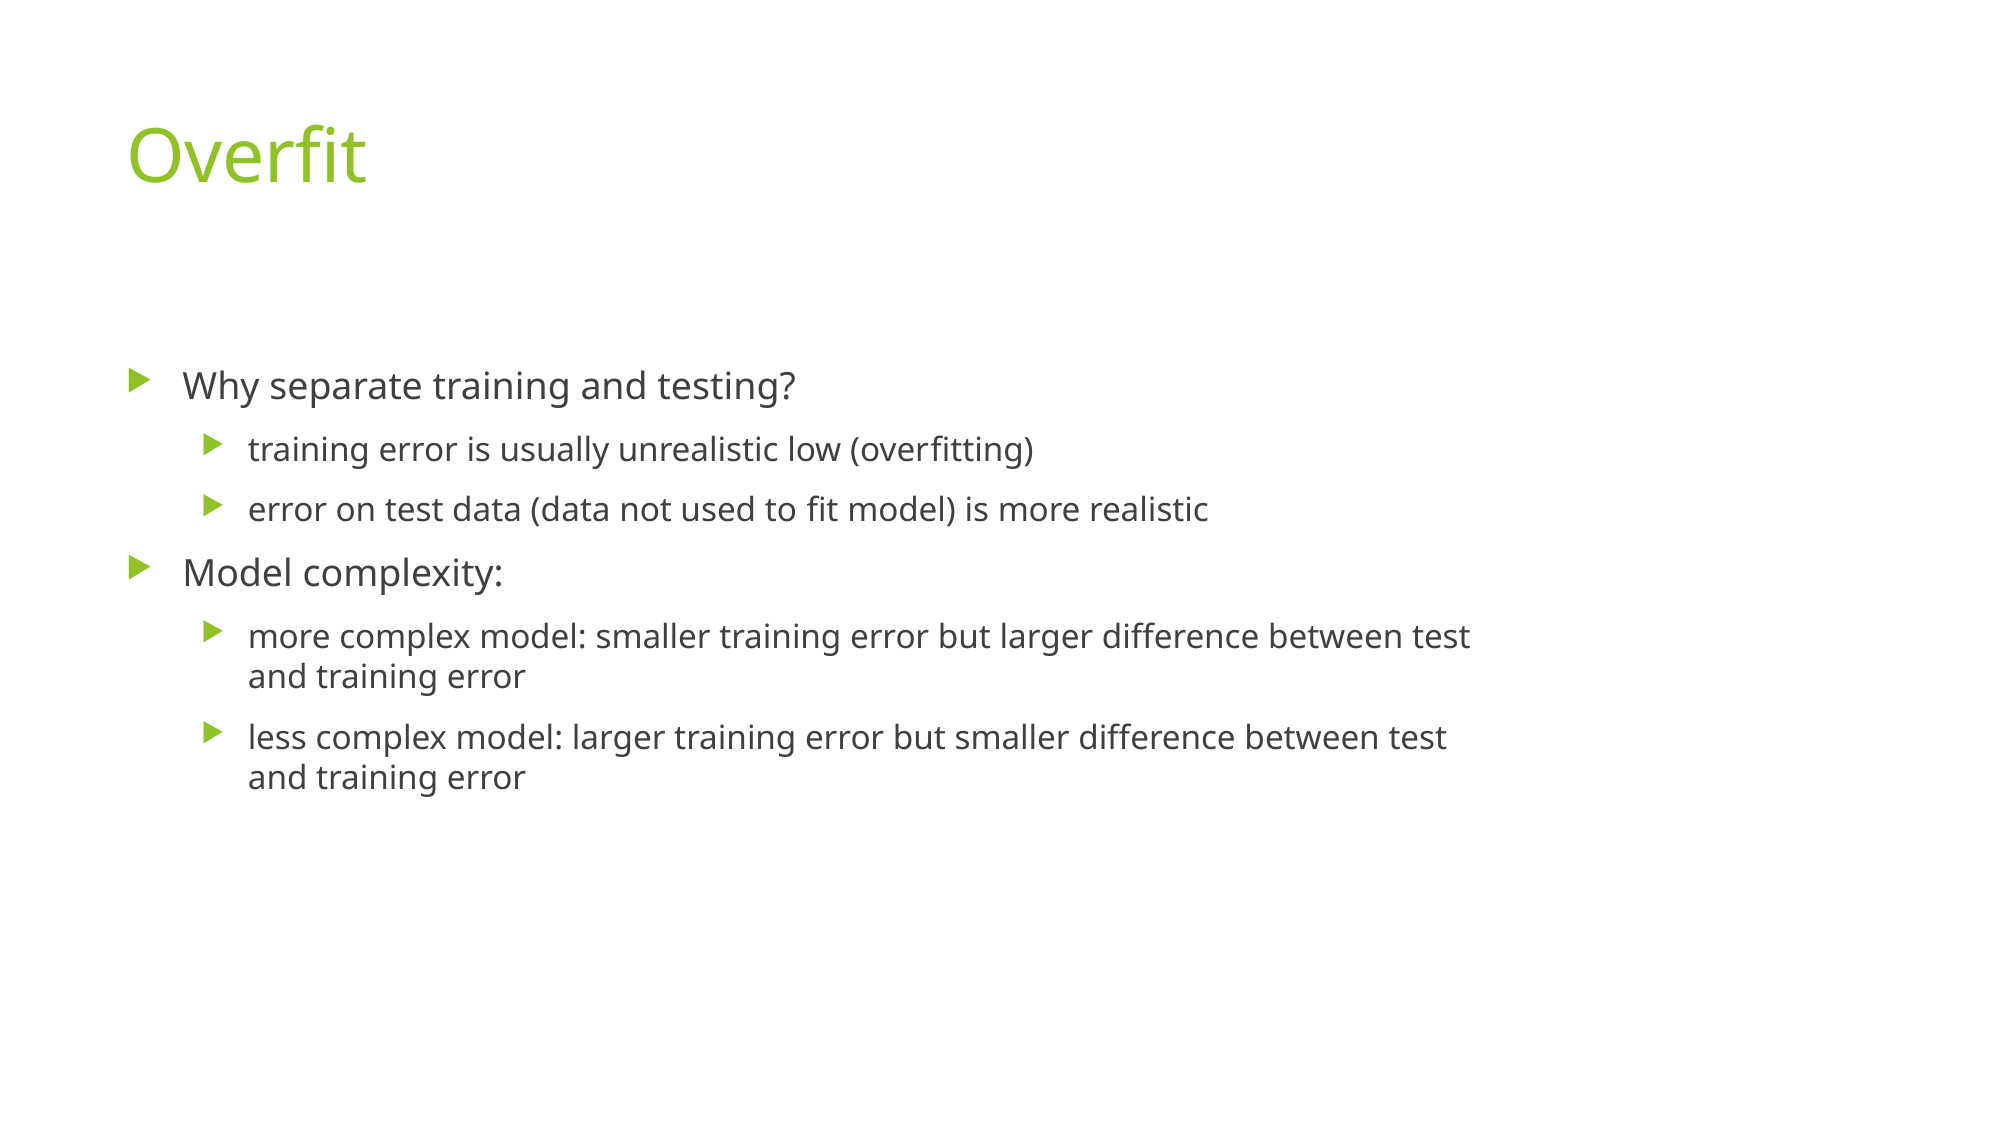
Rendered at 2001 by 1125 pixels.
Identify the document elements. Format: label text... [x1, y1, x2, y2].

title Overfit [111, 99, 1522, 317]
list Why separate training and testing? training error is usually unrealistic low (overﬁtting) error on test data (data not used to ﬁt model) is more realistic Model complexity: more complex model: smaller training error but larger difference between test and training error less complex model: larger training error but smaller difference between test and training error [111, 354, 1522, 992]
